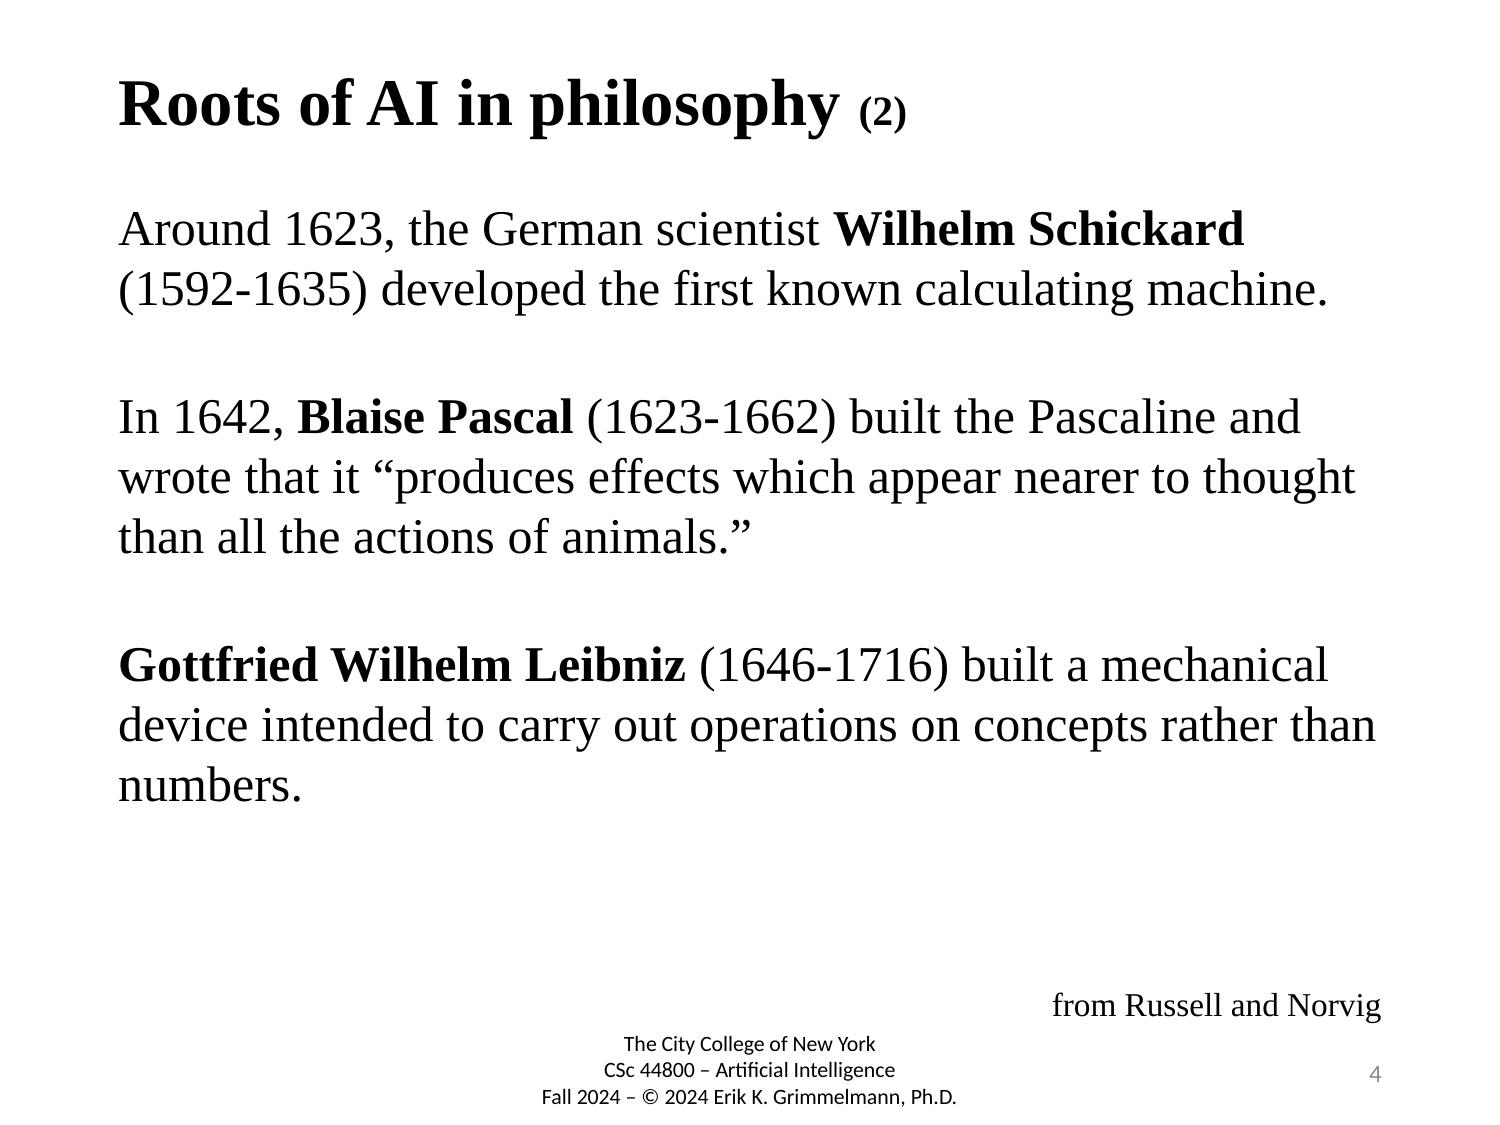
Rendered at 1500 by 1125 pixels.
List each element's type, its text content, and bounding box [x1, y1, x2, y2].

text_box from Russell and Norvig [988, 975, 1397, 1031]
slide_number 4 [1059, 1042, 1397, 1103]
title Roots of AI in philosophy (2) [103, 59, 1397, 148]
list Around 1623, the German scientist Wilhelm Schickard (1592-1635) developed the first known calculating machine. In 1642, Blaise Pascal (1623-1662) built the Pascaline and wrote that it “produces effects which appear nearer to thought than all the actions of animals.” Gottfried Wilhelm Leibniz (1646-1716) built a mechanical device intended to carry out operations on concepts rather than numbers. [103, 187, 1397, 963]
